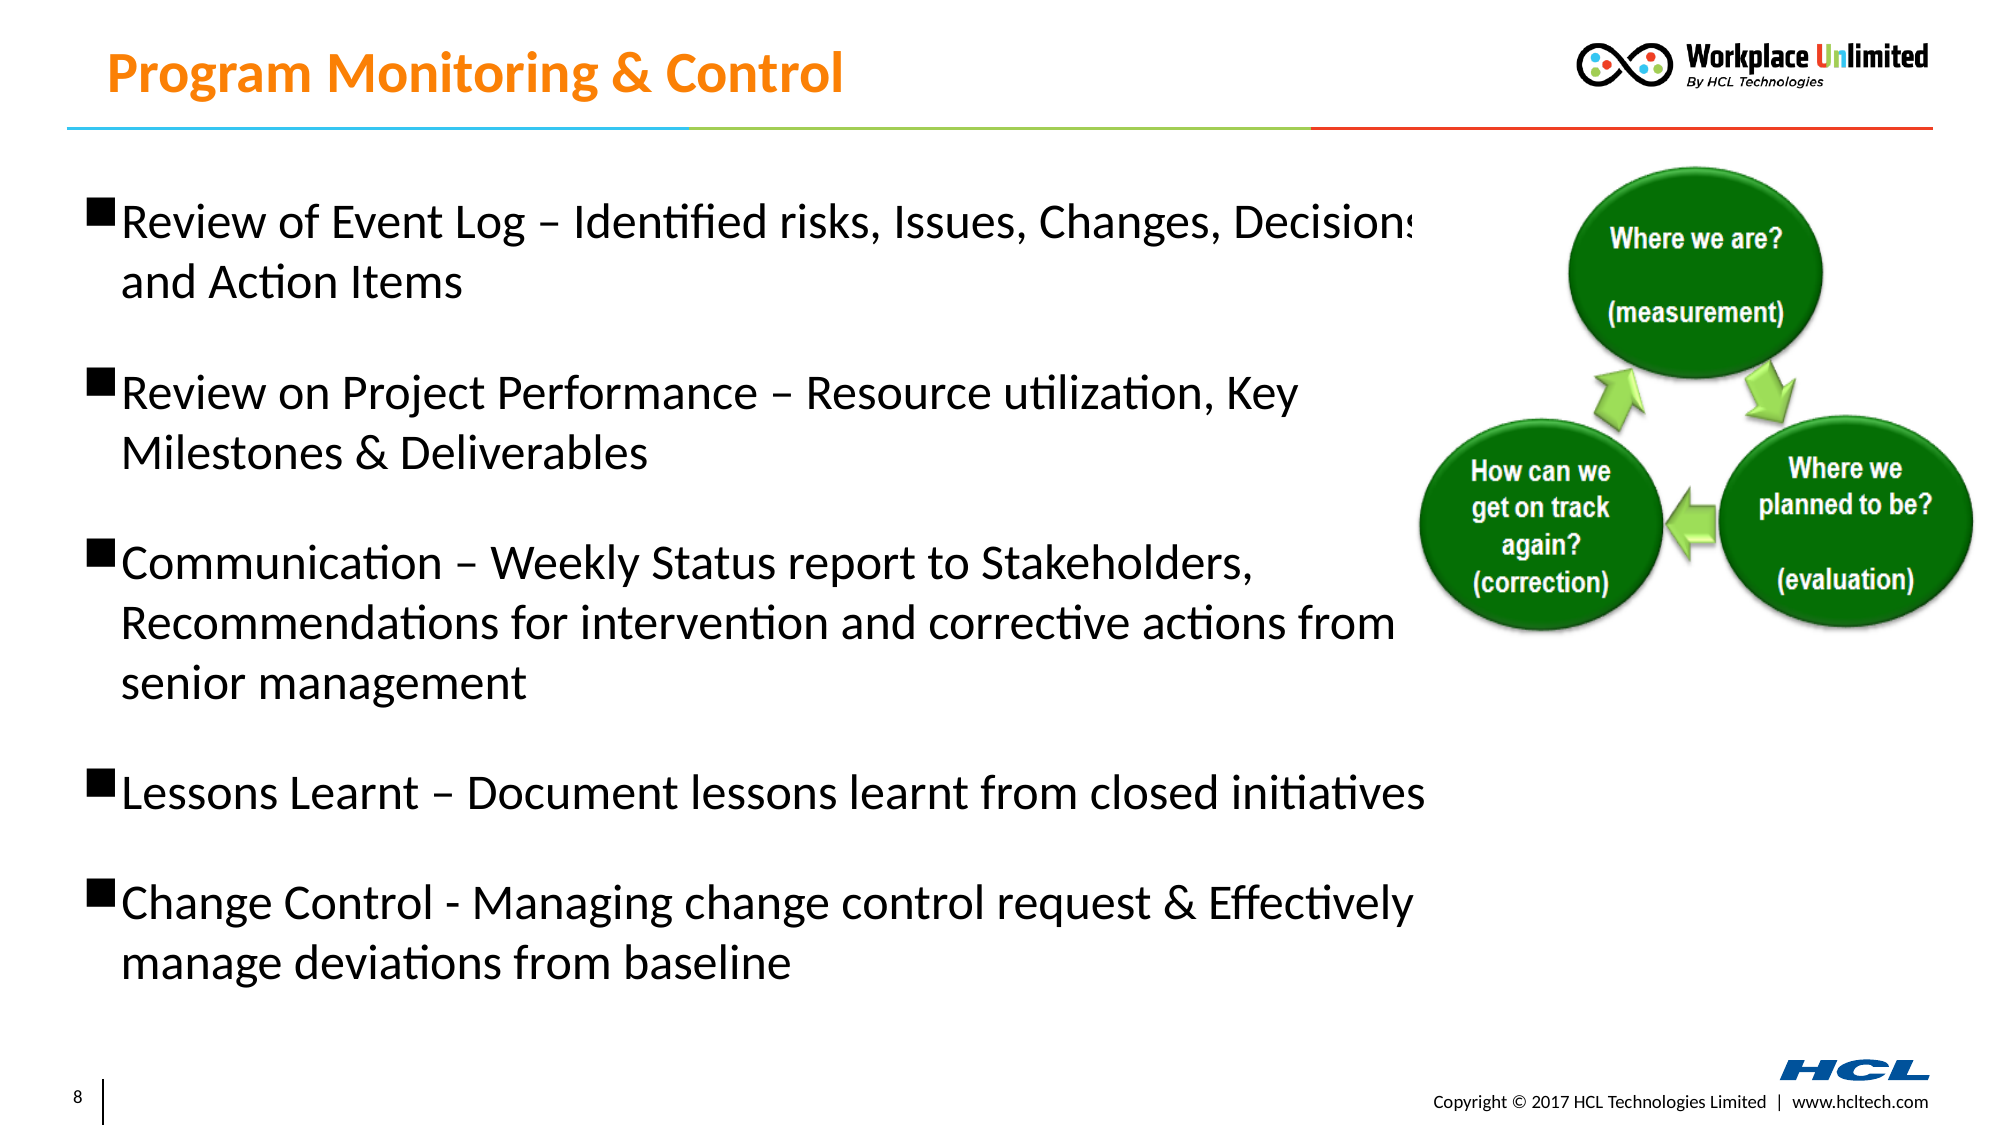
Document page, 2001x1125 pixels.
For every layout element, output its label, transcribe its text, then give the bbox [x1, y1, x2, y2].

picture [1900, 1, 1960, 128]
picture [1411, 162, 1980, 643]
list Review of Event Log – Identified risks, Issues, Changes, Decisions and Action Items Review on Project Performance – Resource utilization, Key Milestones & Deliverables Communication – Weekly Status report to Stakeholders, Recommendations for intervention and corrective actions from senior management Lessons Learnt – Document lessons learnt from closed initiatives Change Control - Managing change control request & Effectively manage deviations from baseline [66, 181, 1482, 924]
title Program Monitoring & Control [99, 0, 1900, 163]
